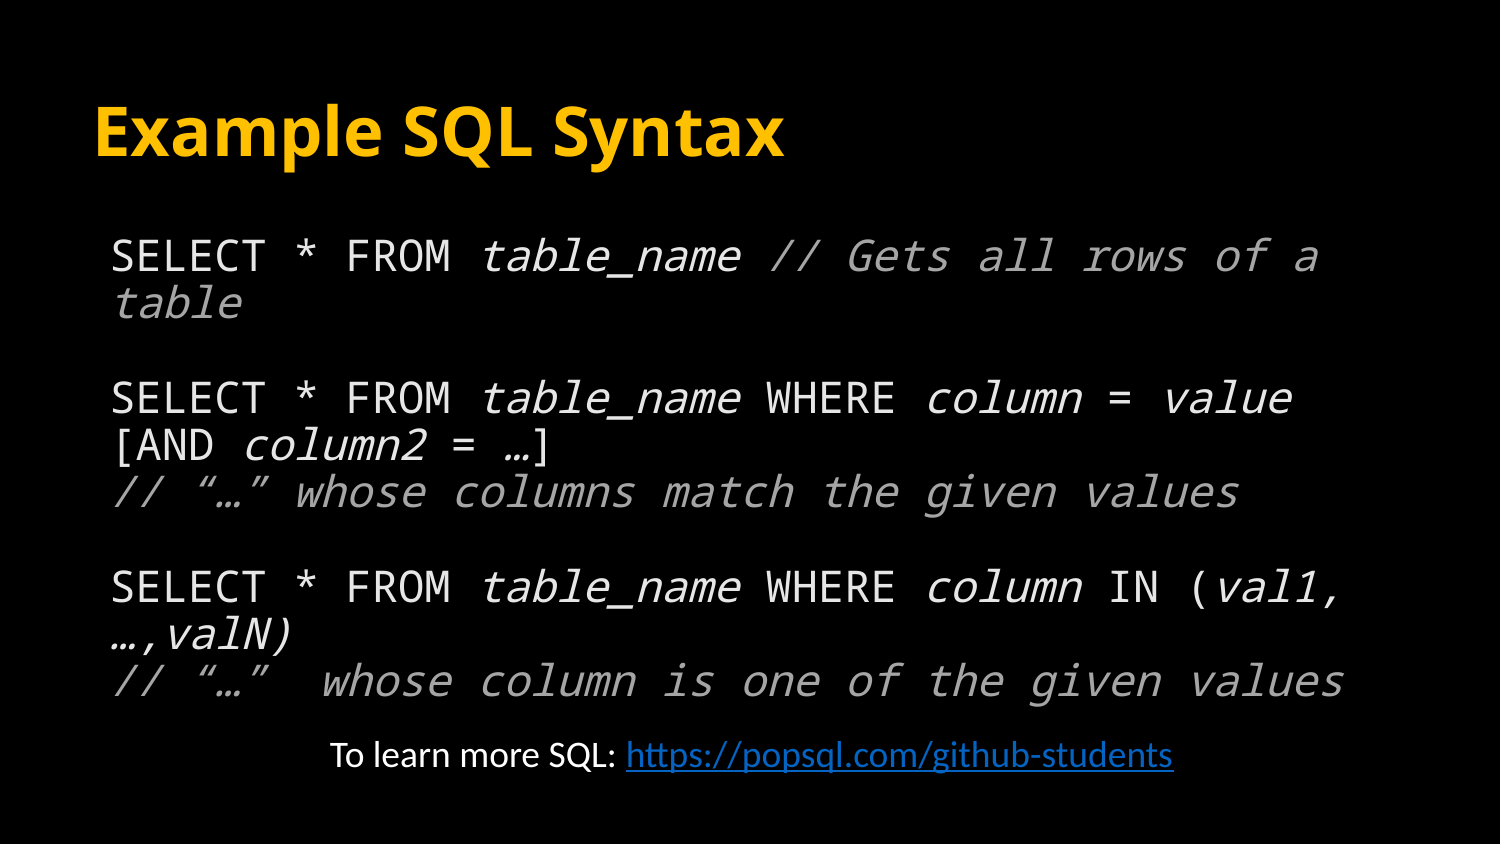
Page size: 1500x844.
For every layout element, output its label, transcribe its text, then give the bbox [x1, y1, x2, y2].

title Example SQL Syntax [77, 60, 1427, 187]
text_box To learn more SQL: https://popsql.com/github-students [315, 722, 1189, 783]
list SELECT * FROM table_name // Gets all rows of a table SELECT * FROM table_name WHERE column = value [AND column2 = …] // “…” whose columns match the given values SELECT * FROM table_name WHERE column IN (val1,…,valN) // “…” whose column is one of the given values [75, 218, 1425, 664]
